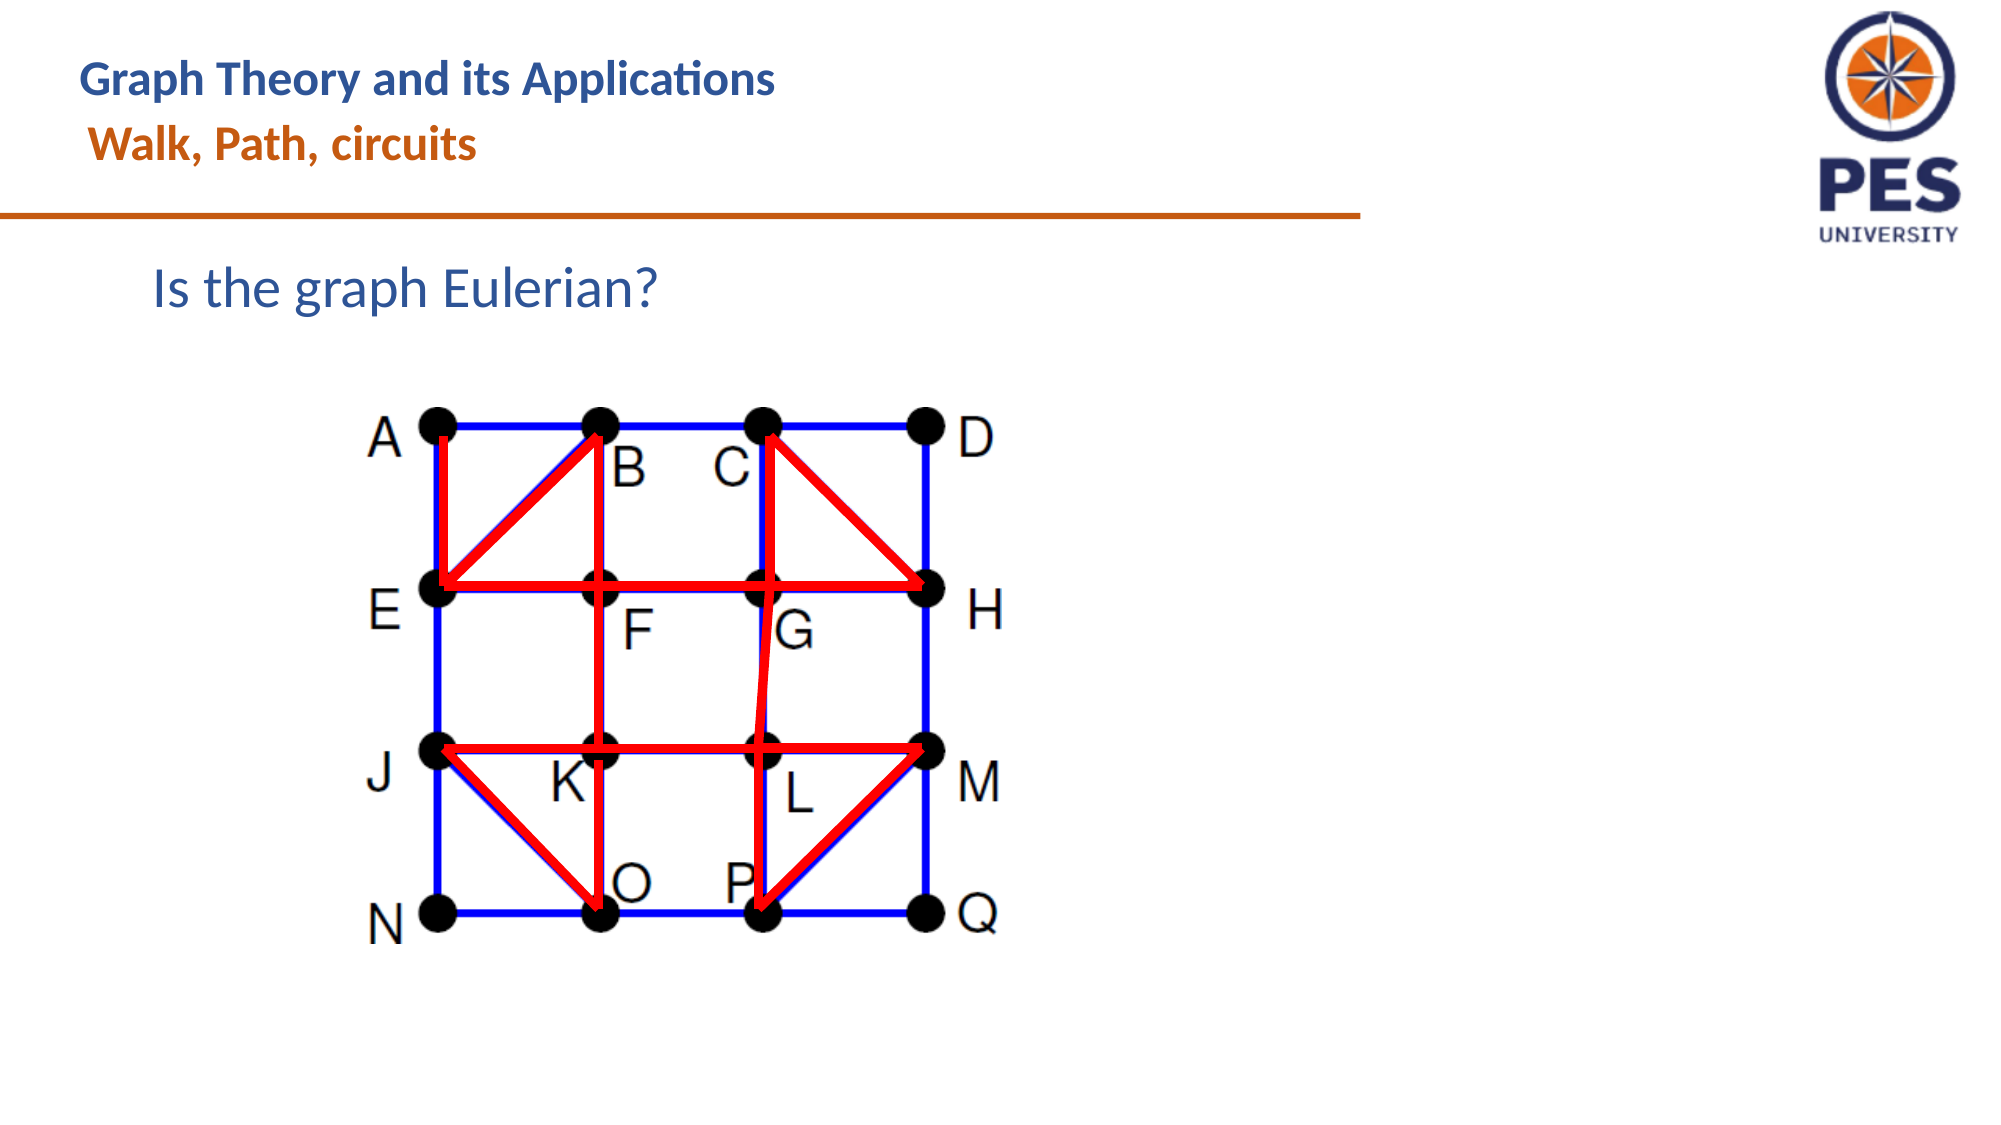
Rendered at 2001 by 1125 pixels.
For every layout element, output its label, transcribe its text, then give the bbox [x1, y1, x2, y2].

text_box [365, 407, 1002, 944]
text_box [0, 212, 1361, 220]
text_box Graph Theory and its Applications Walk, Path, circuits [73, 37, 783, 171]
text_box Is the graph Eulerian? [150, 246, 668, 319]
picture [1784, 0, 2000, 277]
